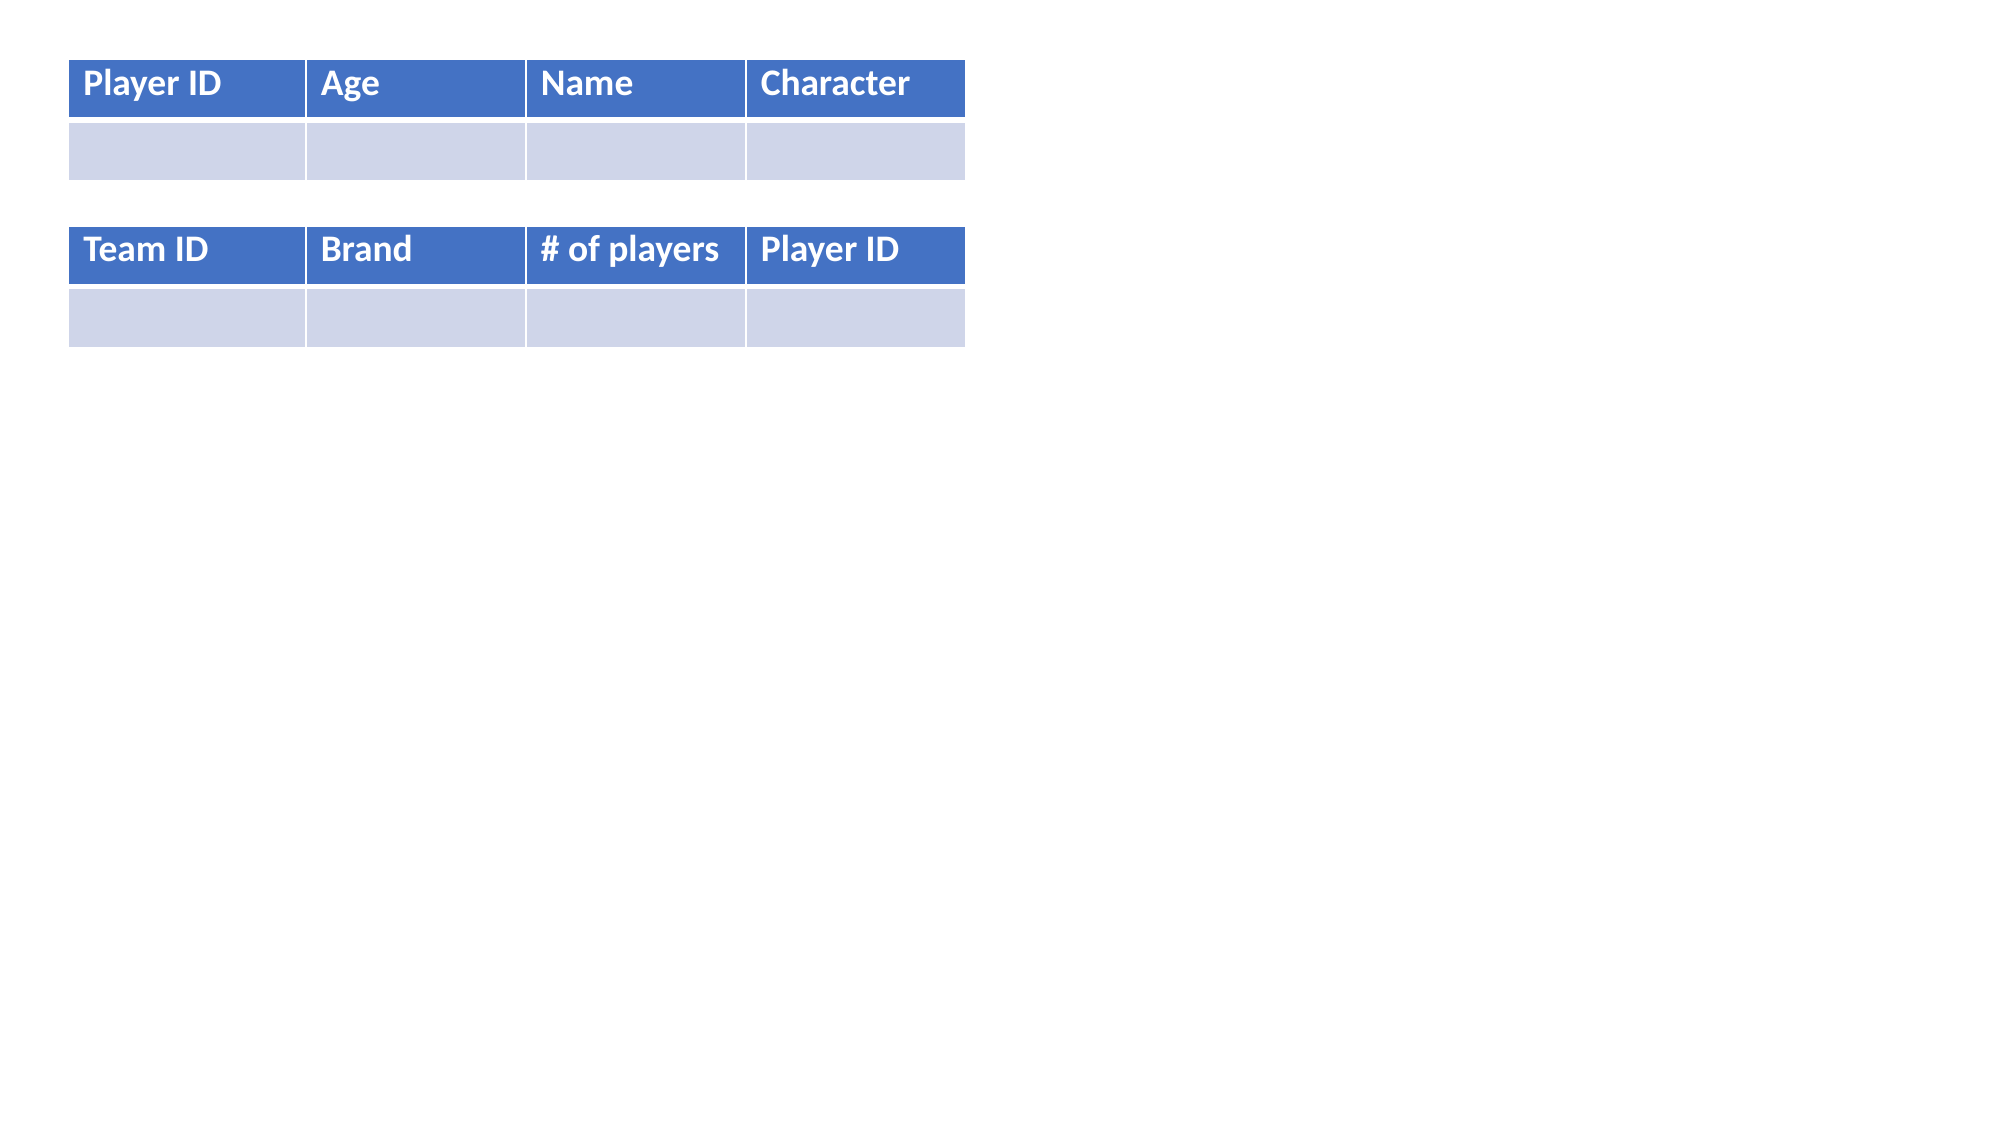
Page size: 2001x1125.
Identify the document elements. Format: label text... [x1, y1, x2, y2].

table_header Player ID [747, 227, 965, 284]
table_cell [69, 289, 305, 347]
table_header Team ID [69, 227, 305, 284]
table_header Age [307, 60, 525, 117]
table_cell [527, 123, 745, 180]
table_header Player ID [69, 60, 305, 117]
table_cell [307, 123, 525, 180]
table_header Character [747, 60, 965, 117]
table_header Name [527, 60, 745, 117]
table_cell [747, 289, 965, 347]
table_cell [527, 289, 745, 347]
table_cell [69, 123, 305, 180]
table_header # of players [527, 227, 745, 284]
table_cell [747, 123, 965, 180]
table_cell [307, 289, 525, 347]
table_header Brand [307, 227, 525, 284]
